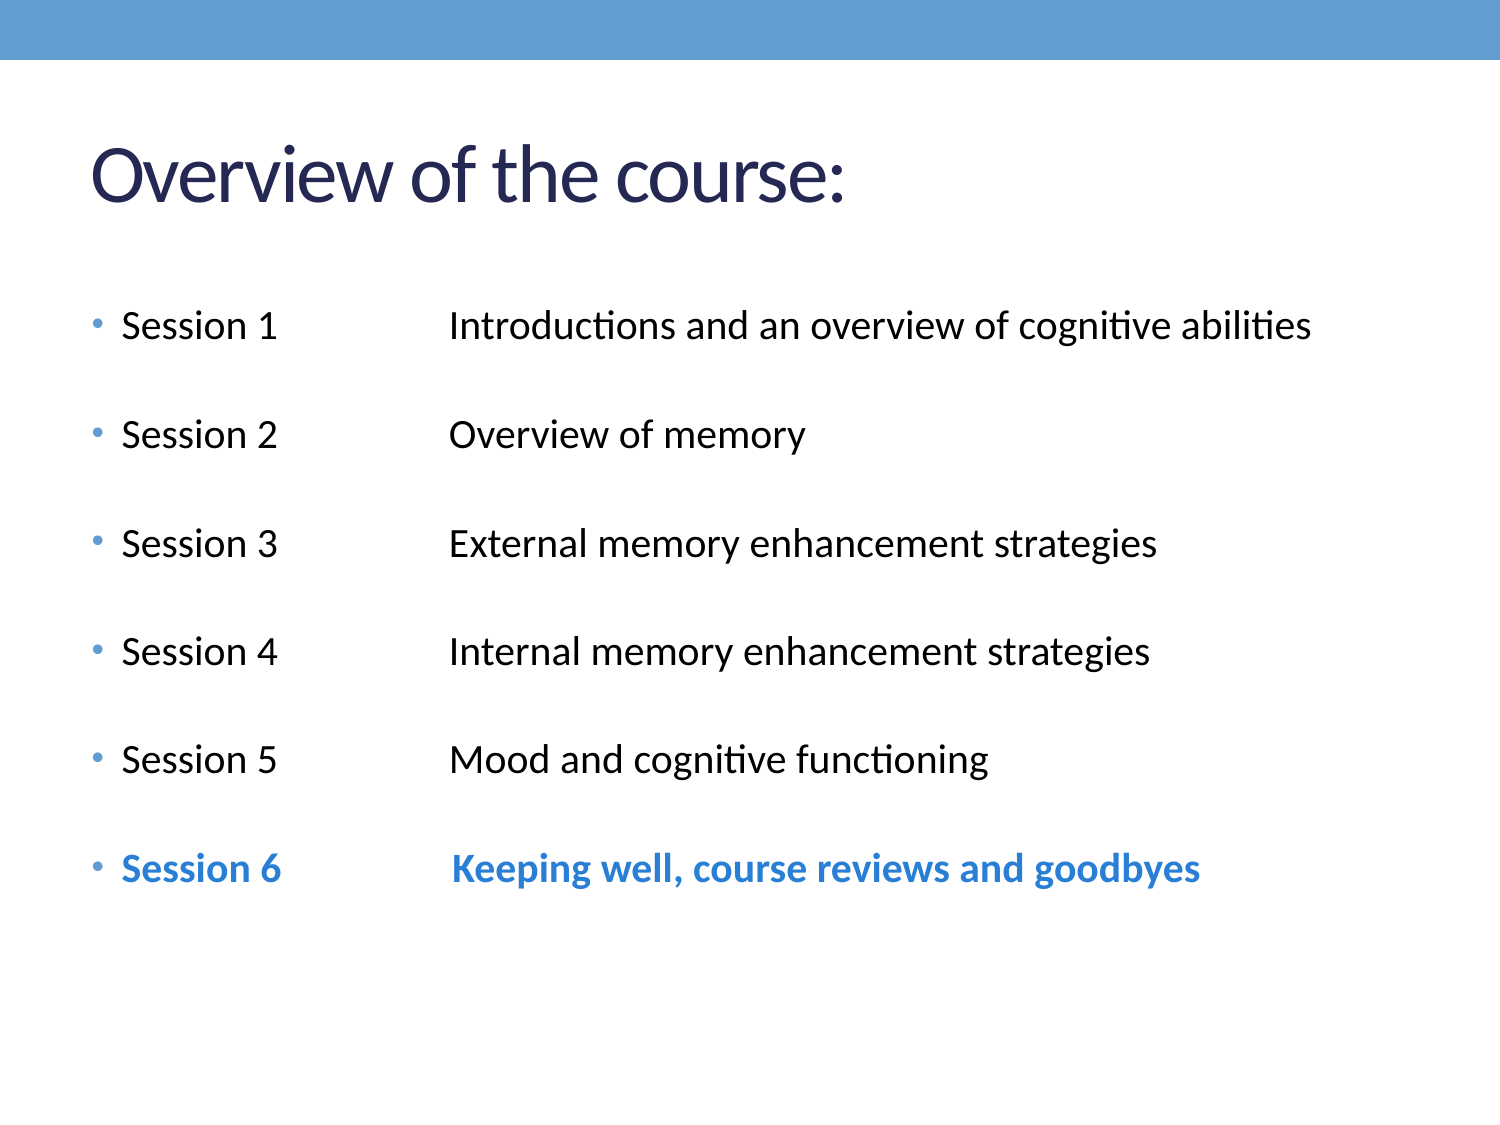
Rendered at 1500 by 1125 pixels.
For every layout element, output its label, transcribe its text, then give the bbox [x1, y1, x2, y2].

list Session 1 Introductions and an overview of cognitive abilities Session 2 Overview of memory Session 3 External memory enhancement strategies Session 4 Internal memory enhancement strategies Session 5 Mood and cognitive functioning Session 6 Keeping well, course reviews and goodbyes [76, 290, 1427, 946]
title Overview of the course: [75, 87, 1425, 250]
